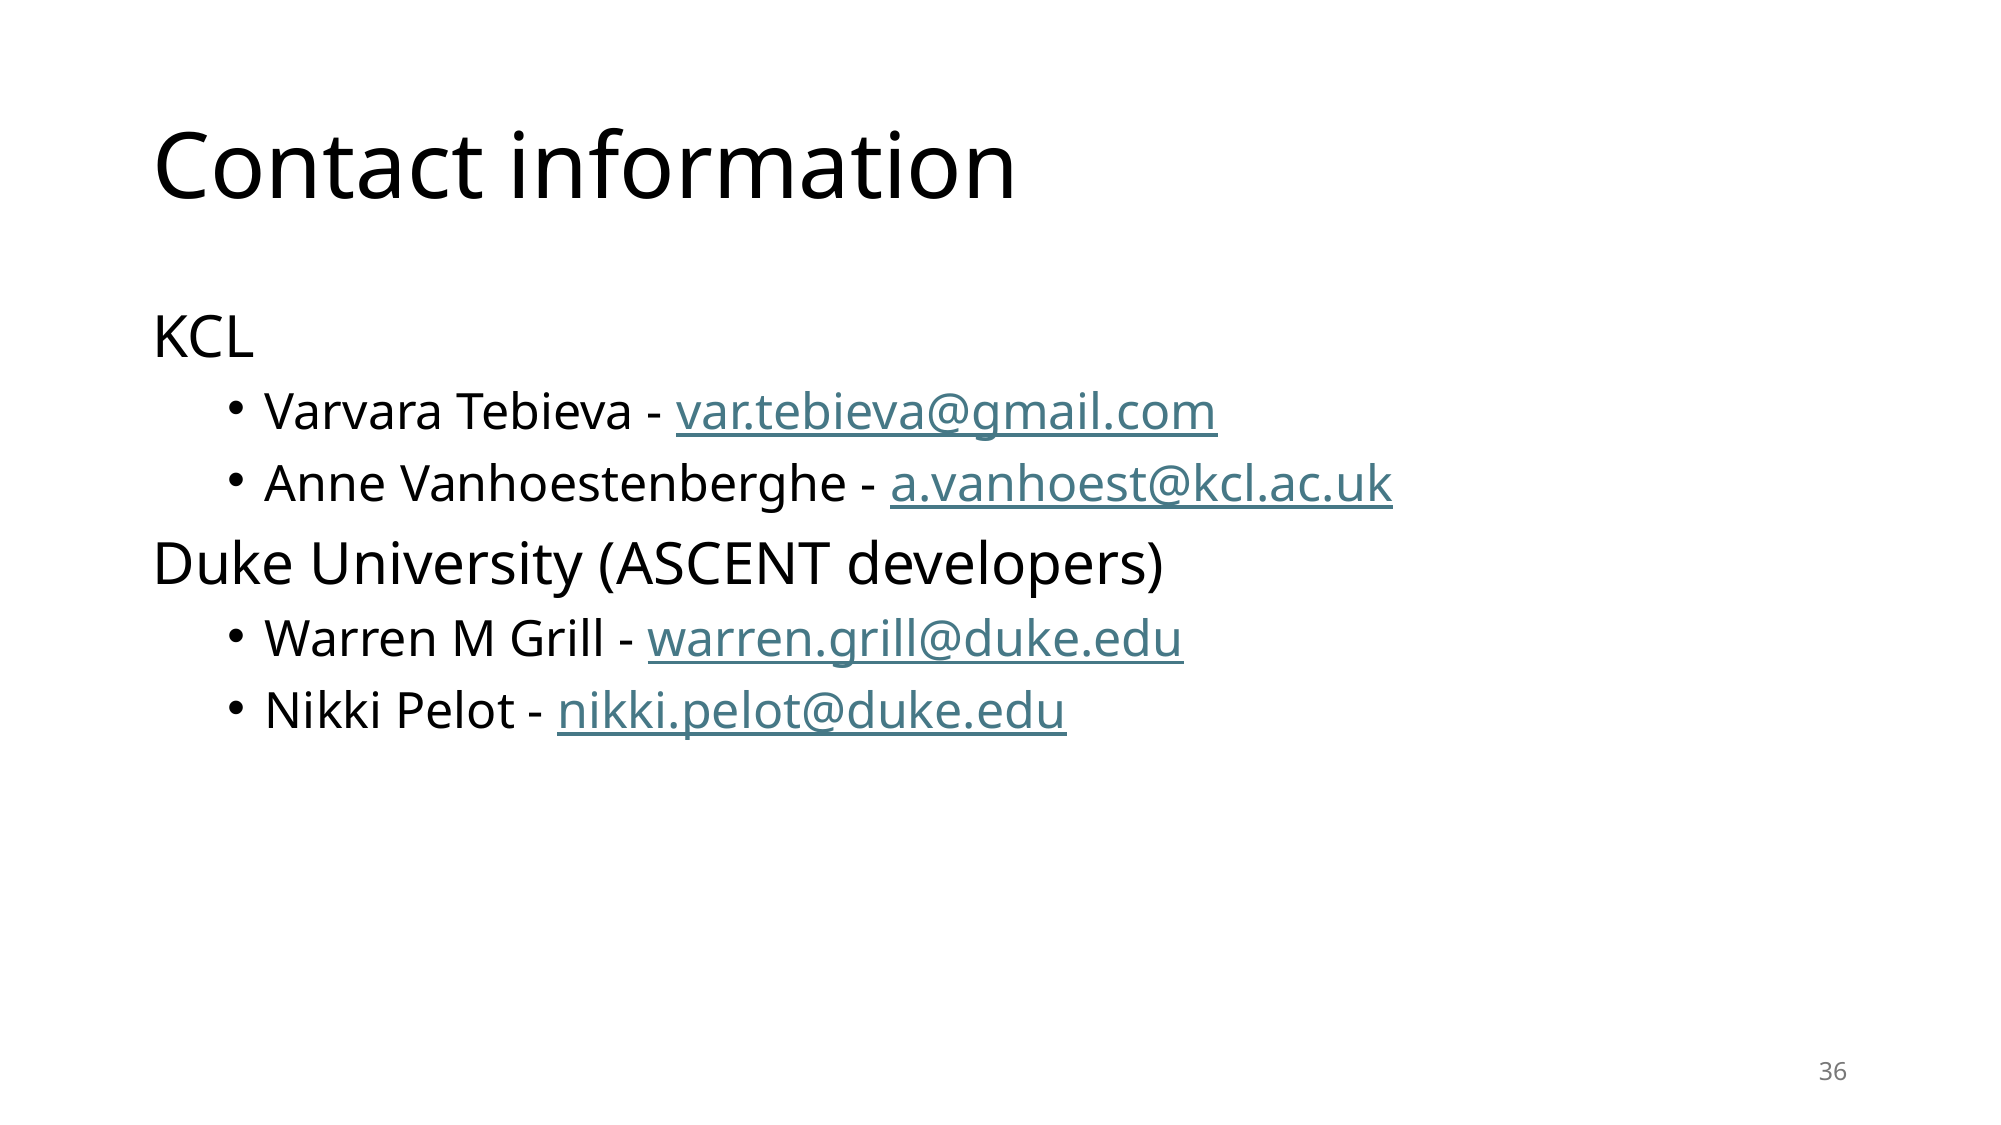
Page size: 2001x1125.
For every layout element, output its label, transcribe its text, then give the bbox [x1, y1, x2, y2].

list KCL Varvara Tebieva - var.tebieva@gmail.com Anne Vanhoestenberghe - a.vanhoest@kcl.ac.uk Duke University (ASCENT developers) Warren M Grill - warren.grill@duke.edu Nikki Pelot - nikki.pelot@duke.edu [137, 299, 1863, 1014]
slide_number 35 [1412, 1042, 1863, 1103]
title Contact information [137, 59, 1863, 278]
